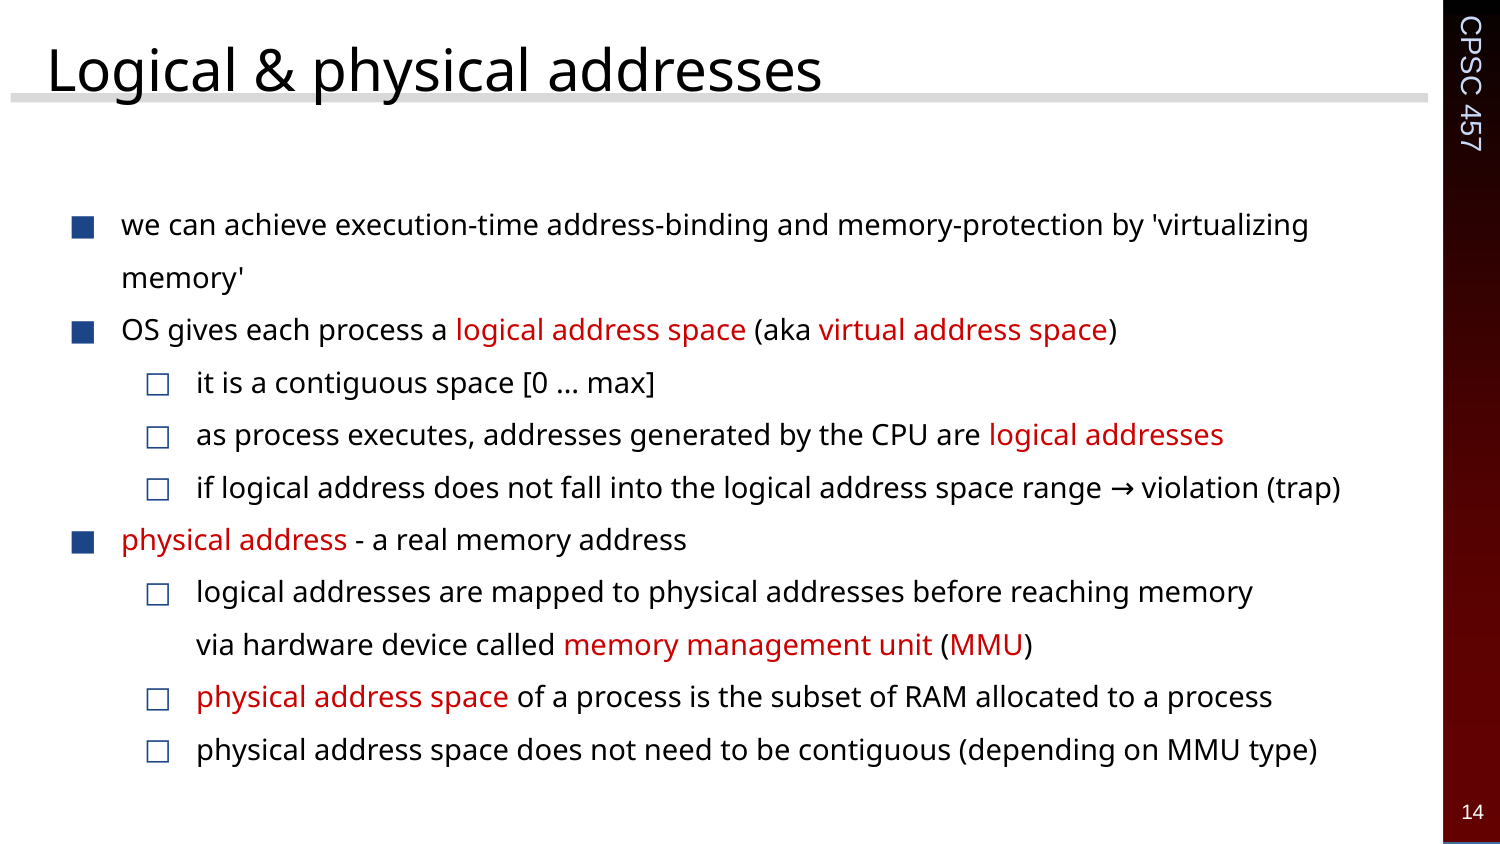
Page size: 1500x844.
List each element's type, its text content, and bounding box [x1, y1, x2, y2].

list we can achieve execution-time address-binding and memory-protection by 'virtualizing memory' OS gives each process a logical address space (aka virtual address space) it is a contiguous space [0 … max] as process executes, addresses generated by the CPU are logical addresses if logical address does not fall into the logical address space range → violation (trap) physical address - a real memory address logical addresses are mapped to physical addresses before reaching memory via hardware device called memory management unit (MMU) physical address space of a process is the subset of RAM allocated to a process physical address space does not need to be contiguous (depending on MMU type) [31, 118, 1429, 838]
title Logical & physical addresses [31, 17, 1429, 112]
picture [1443, 0, 1500, 844]
